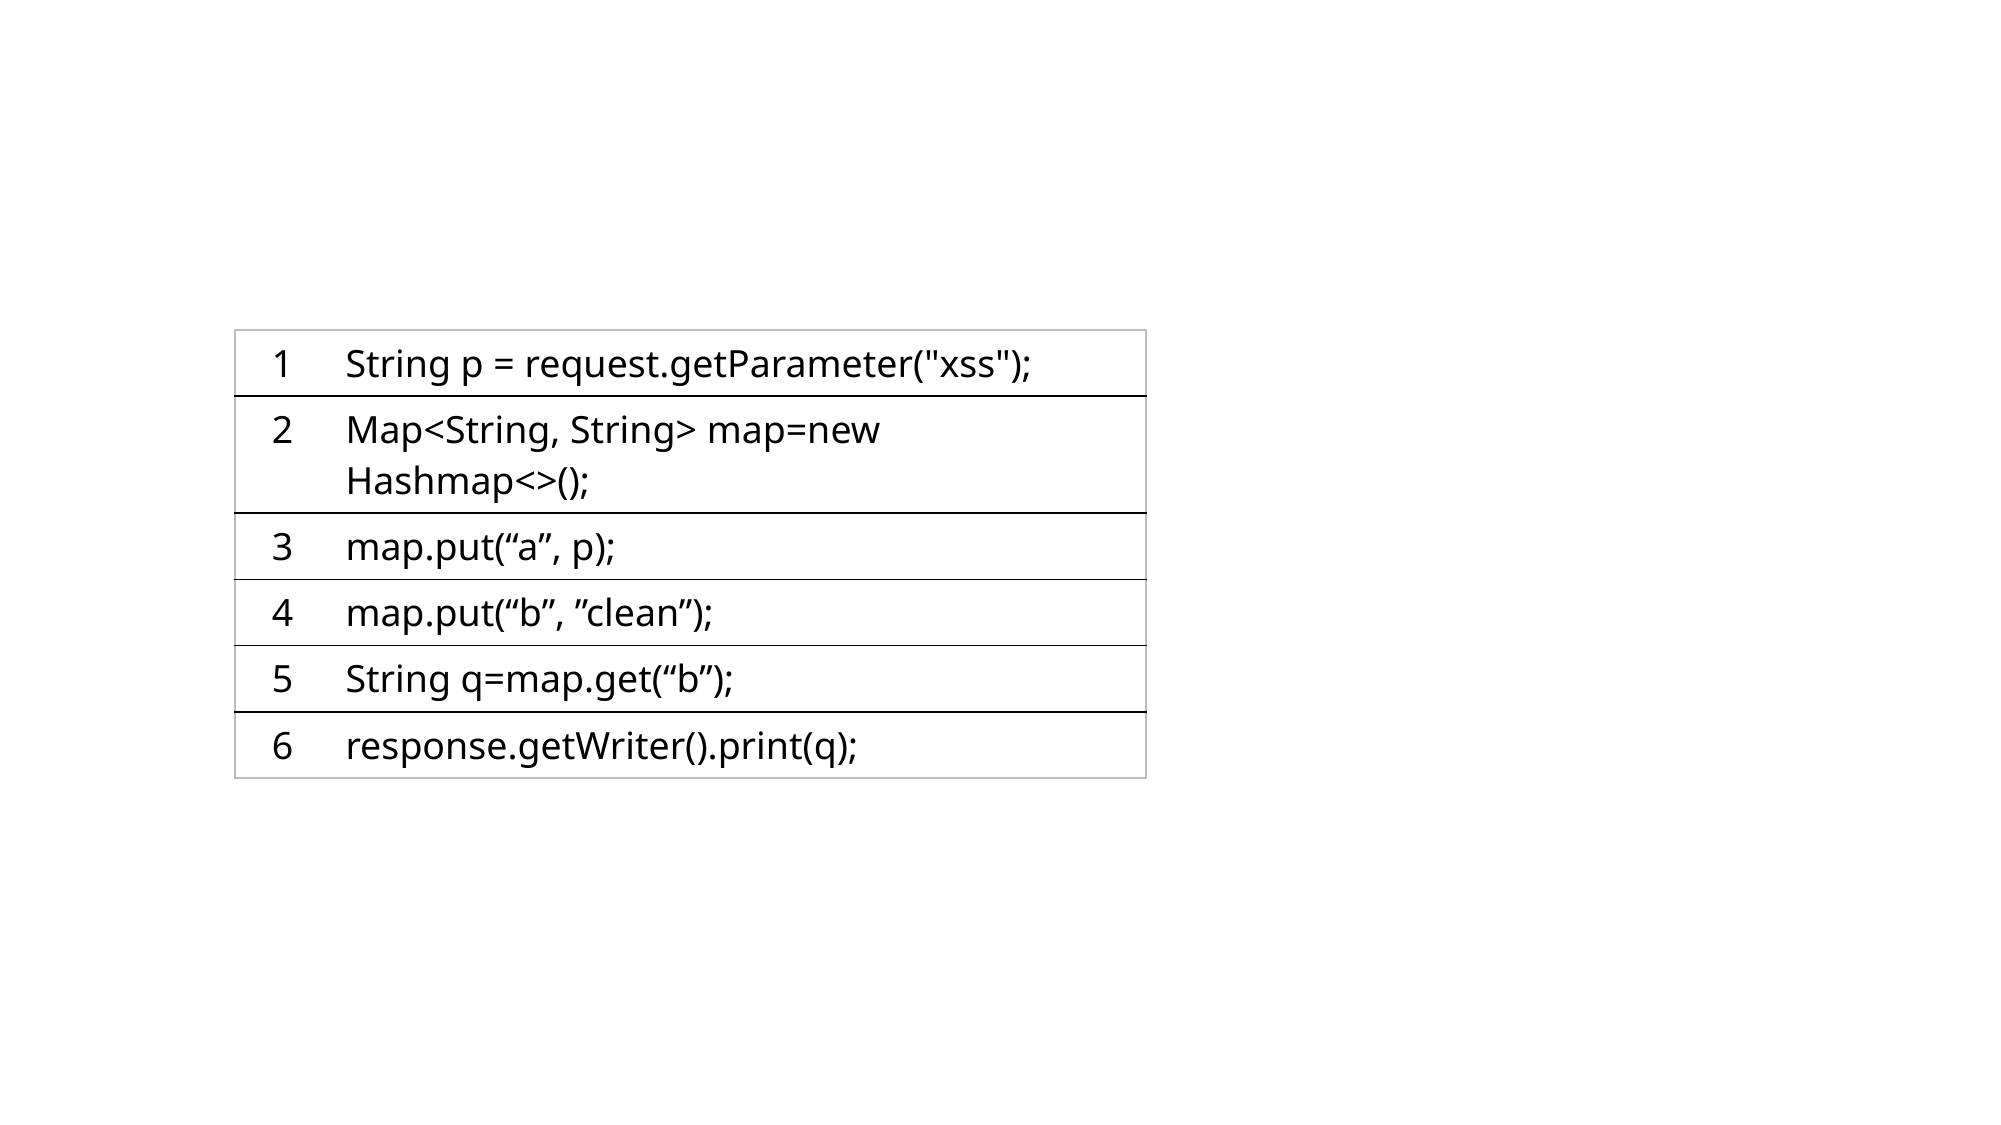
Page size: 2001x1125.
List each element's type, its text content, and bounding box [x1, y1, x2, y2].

table_cell String q=map.get(“b”); [331, 646, 1145, 711]
table_cell map.put(“b”, ”clean”); [331, 580, 1145, 645]
table_header 1 [236, 331, 331, 395]
table_header String p = request.getParameter("xss"); [331, 331, 1145, 395]
table_cell response.getWriter().print(q); [331, 713, 1145, 777]
table_cell 3 [236, 514, 331, 579]
table_cell map.put(“a”, p); [331, 514, 1145, 579]
table_cell 5 [236, 646, 331, 711]
table_cell 6 [236, 713, 331, 777]
table_cell 2 [236, 397, 331, 512]
table_cell Map<String, String> map=new Hashmap<>(); [331, 397, 1145, 512]
table_cell 4 [236, 580, 331, 645]
